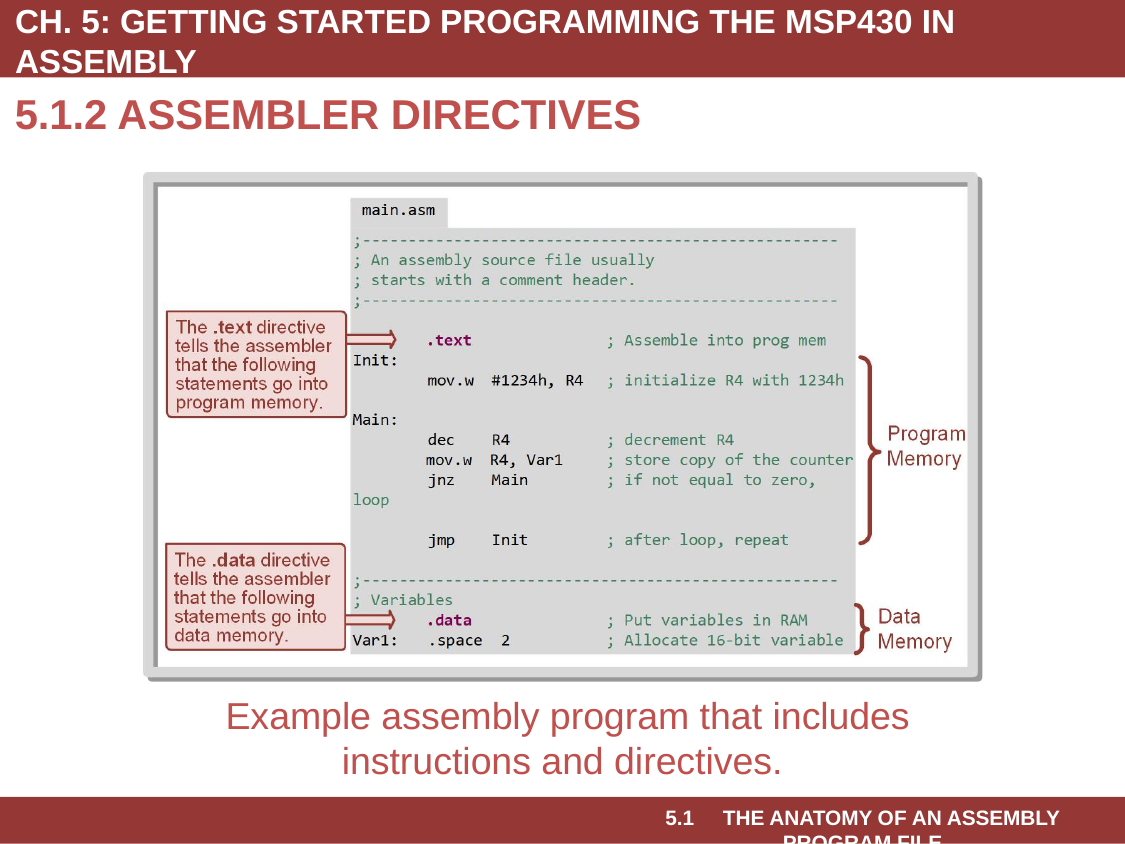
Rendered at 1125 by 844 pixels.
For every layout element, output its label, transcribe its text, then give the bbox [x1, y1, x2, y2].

text_box [0, 795, 600, 844]
title Ch. 5: Getting Started Programming the MSP430 in Assembly [0, 1, 1125, 78]
subtitle 5.1 The Anatomy of an Assembly Program File [600, 797, 1125, 844]
text_box Example assembly program that includes instructions and directives. [142, 690, 983, 790]
text_box [31, 146, 1125, 797]
text_box 5.1.2 Assembler Directives [0, 80, 1088, 146]
picture [142, 171, 983, 682]
